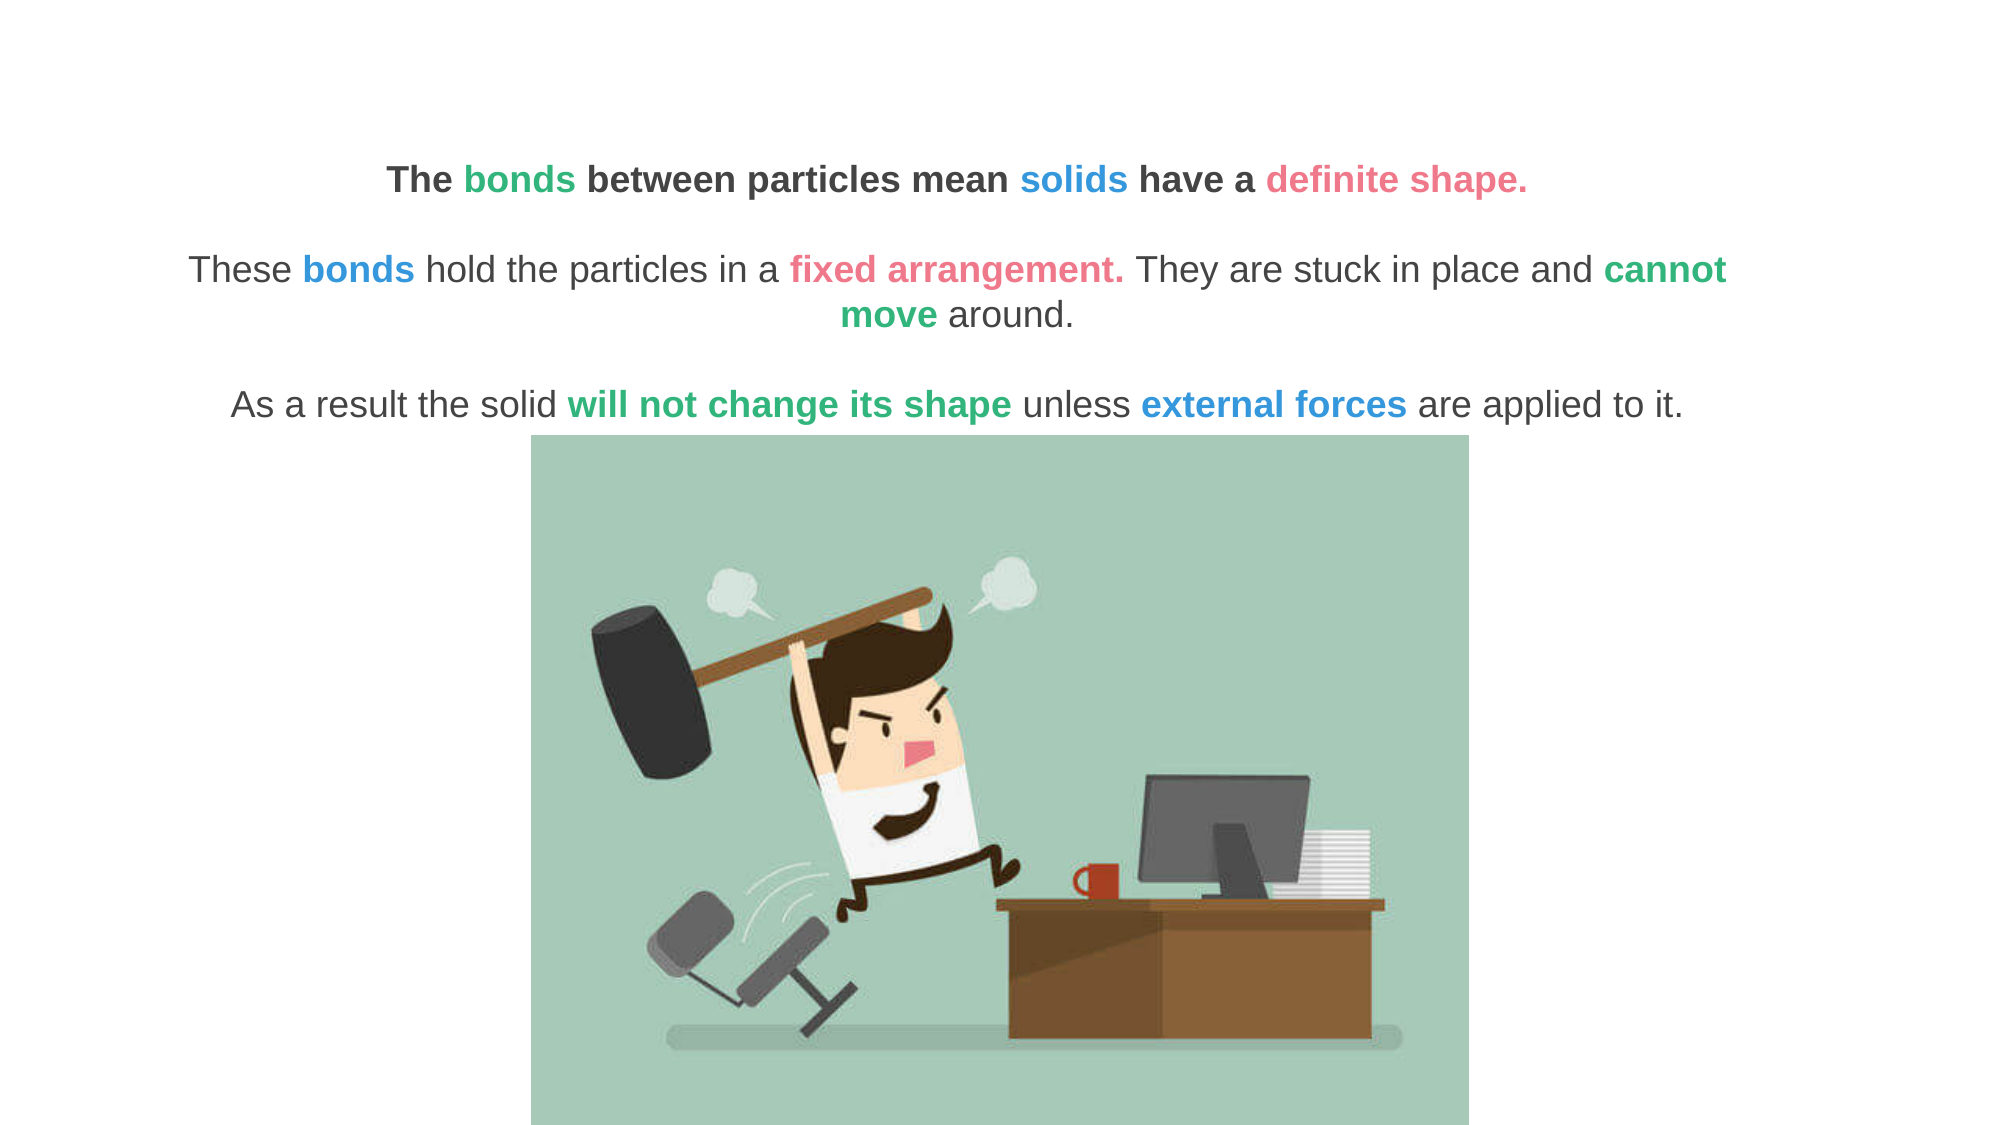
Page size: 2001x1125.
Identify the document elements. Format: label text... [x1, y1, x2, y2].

text_box The bonds between particles mean solids have a definite shape. These bonds hold the particles in a fixed arrangement. They are stuck in place and cannot move around. As a result the solid will not change its shape unless external forces are applied to it. [92, 147, 1823, 433]
picture [531, 435, 1469, 1125]
